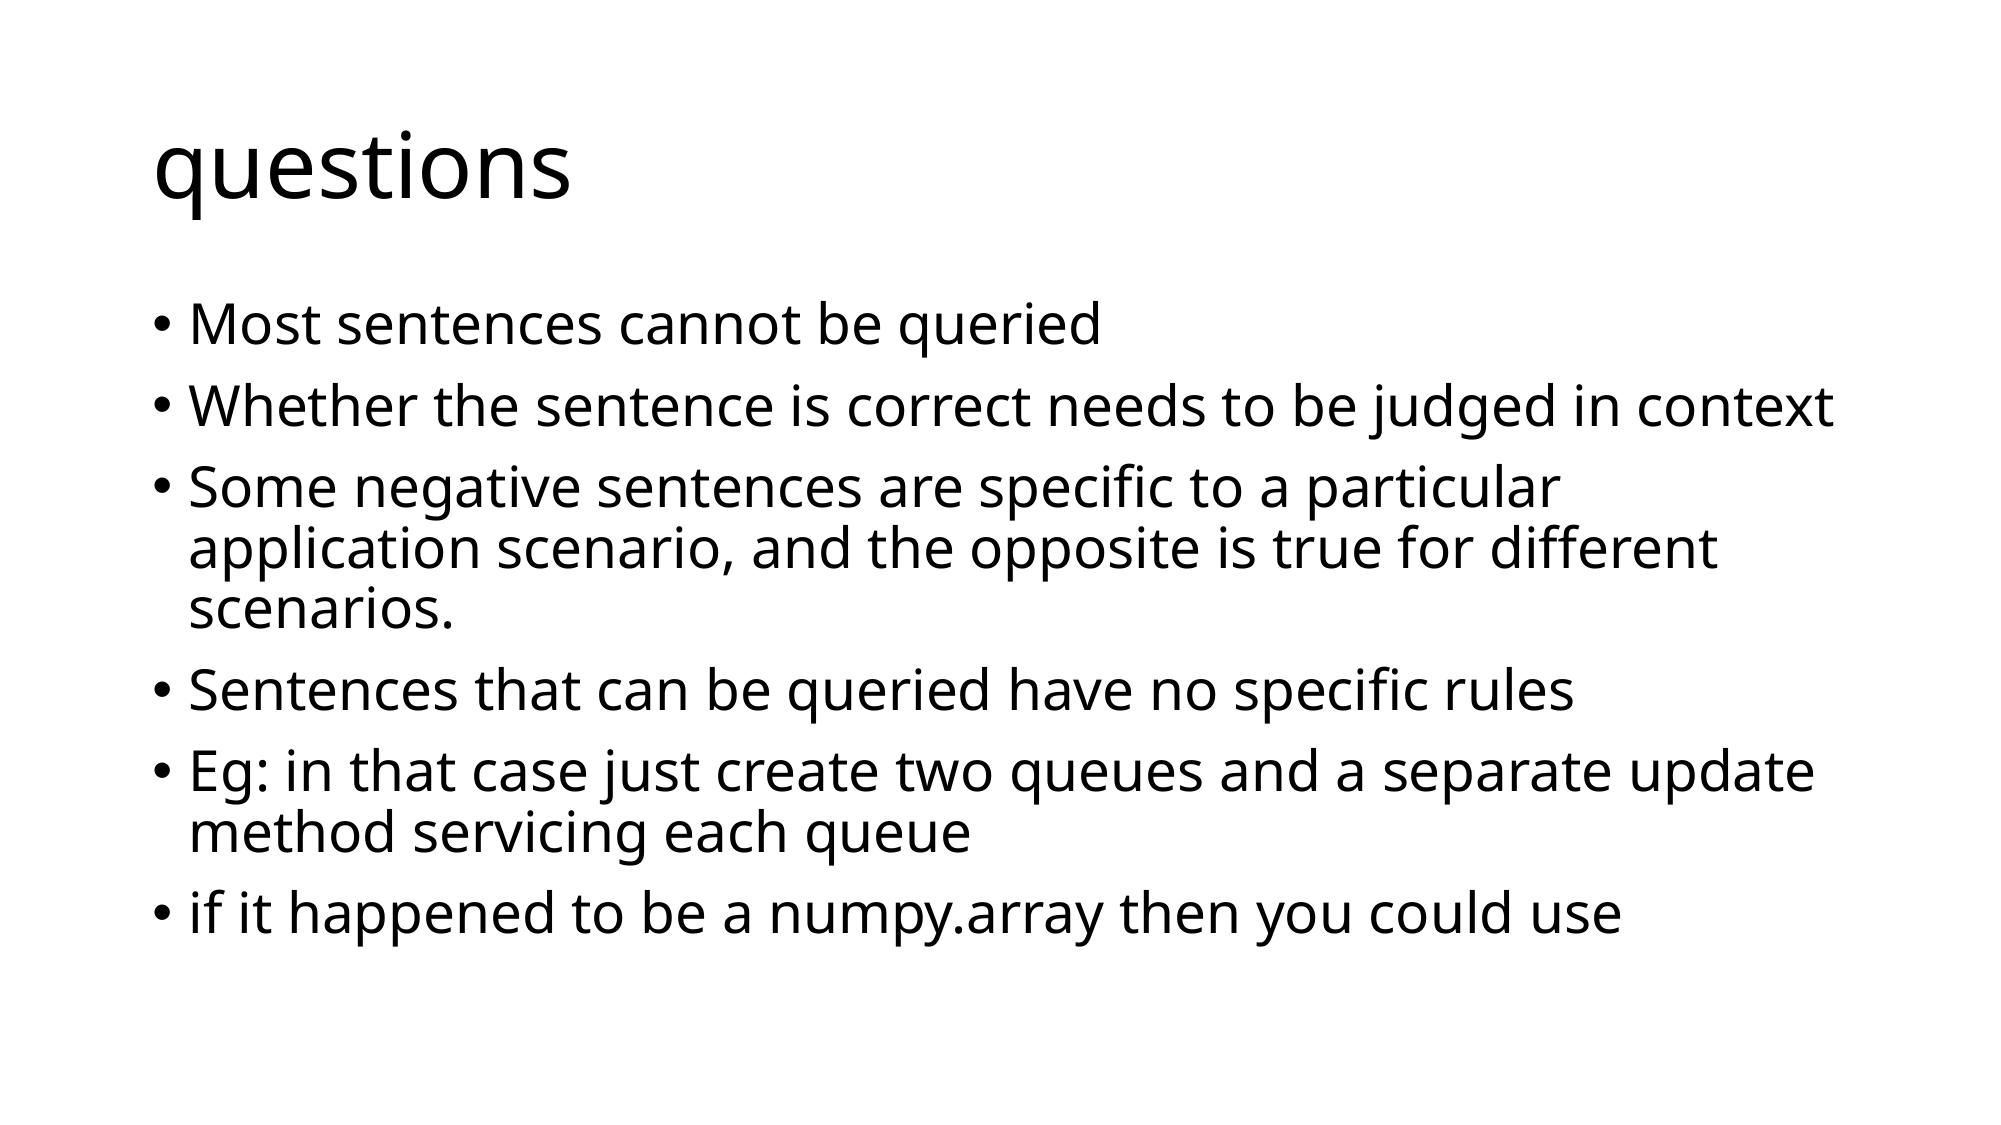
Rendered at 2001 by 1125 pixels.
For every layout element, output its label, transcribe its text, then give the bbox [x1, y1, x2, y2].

title questions [137, 59, 1863, 278]
list Most sentences cannot be queried Whether the sentence is correct needs to be judged in context Some negative sentences are specific to a particular application scenario, and the opposite is true for different scenarios. Sentences that can be queried have no specific rules Eg: in that case just create two queues and a separate update method servicing each queue if it happened to be a numpy.array then you could use [137, 288, 1863, 1003]
